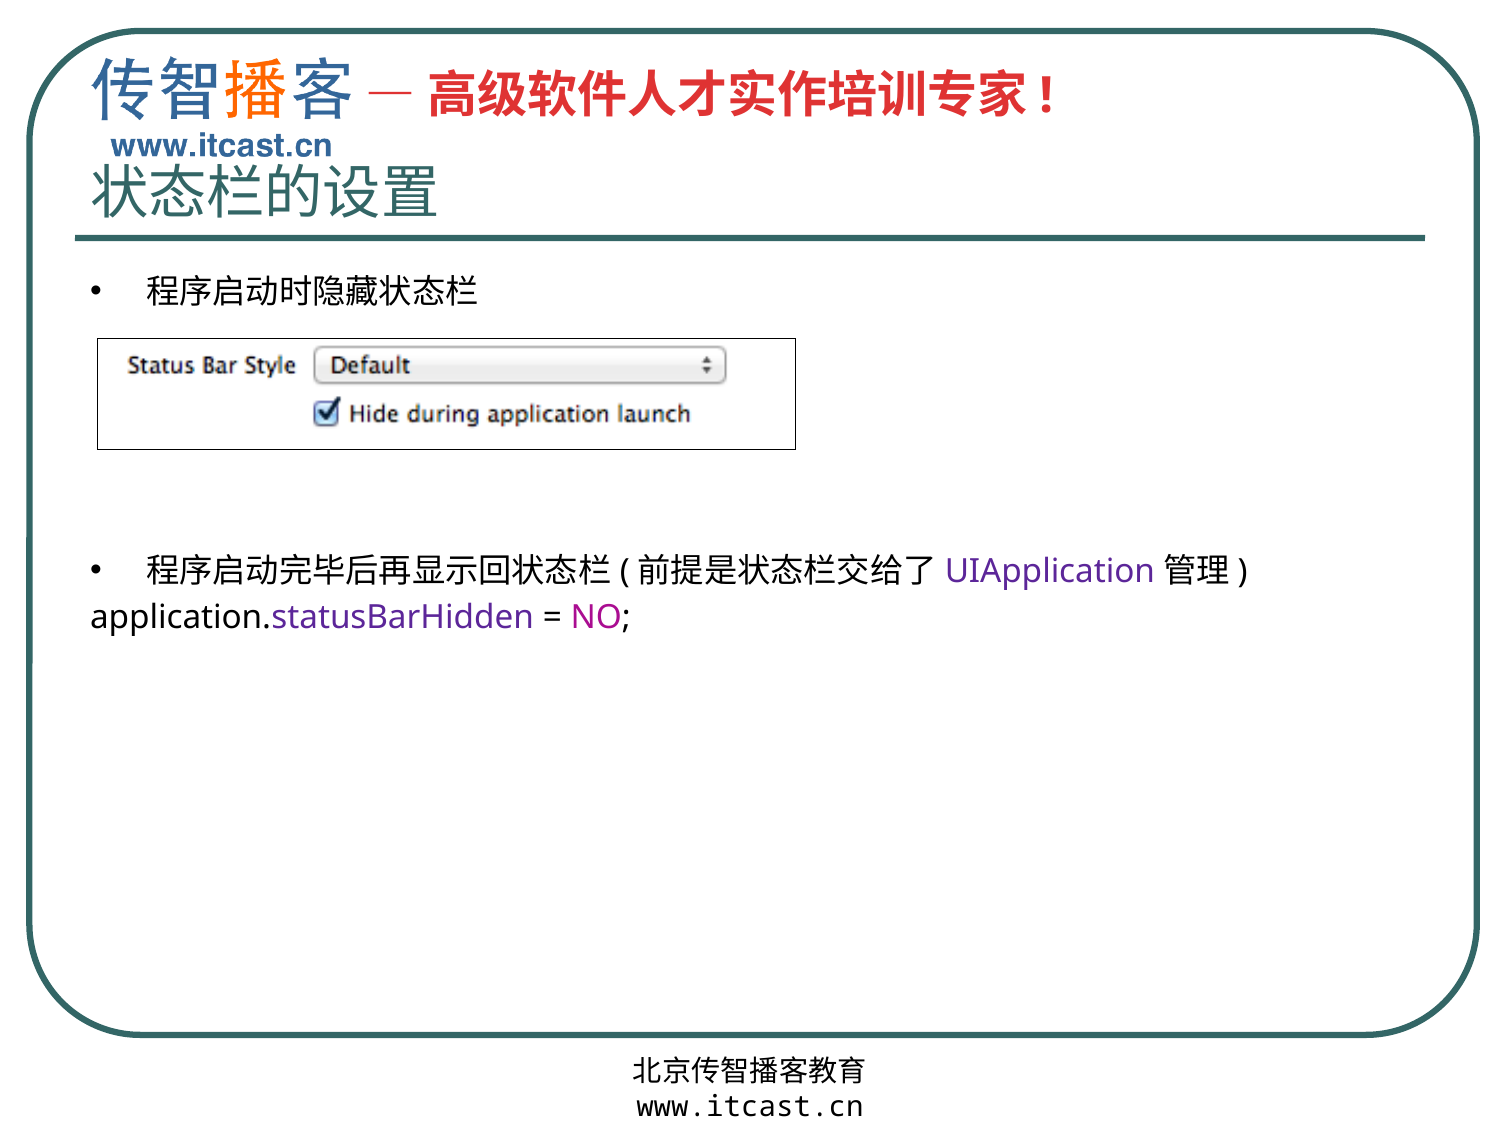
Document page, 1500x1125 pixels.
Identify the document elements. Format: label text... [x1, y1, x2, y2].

picture [97, 338, 796, 450]
list 程序启动时隐藏状态栏 程序启动完毕后再显示回状态栏(前提是状态栏交给了UIApplication管理) application.statusBarHidden = NO; [75, 262, 1425, 1005]
title 状态栏的设置 [75, 45, 1425, 233]
